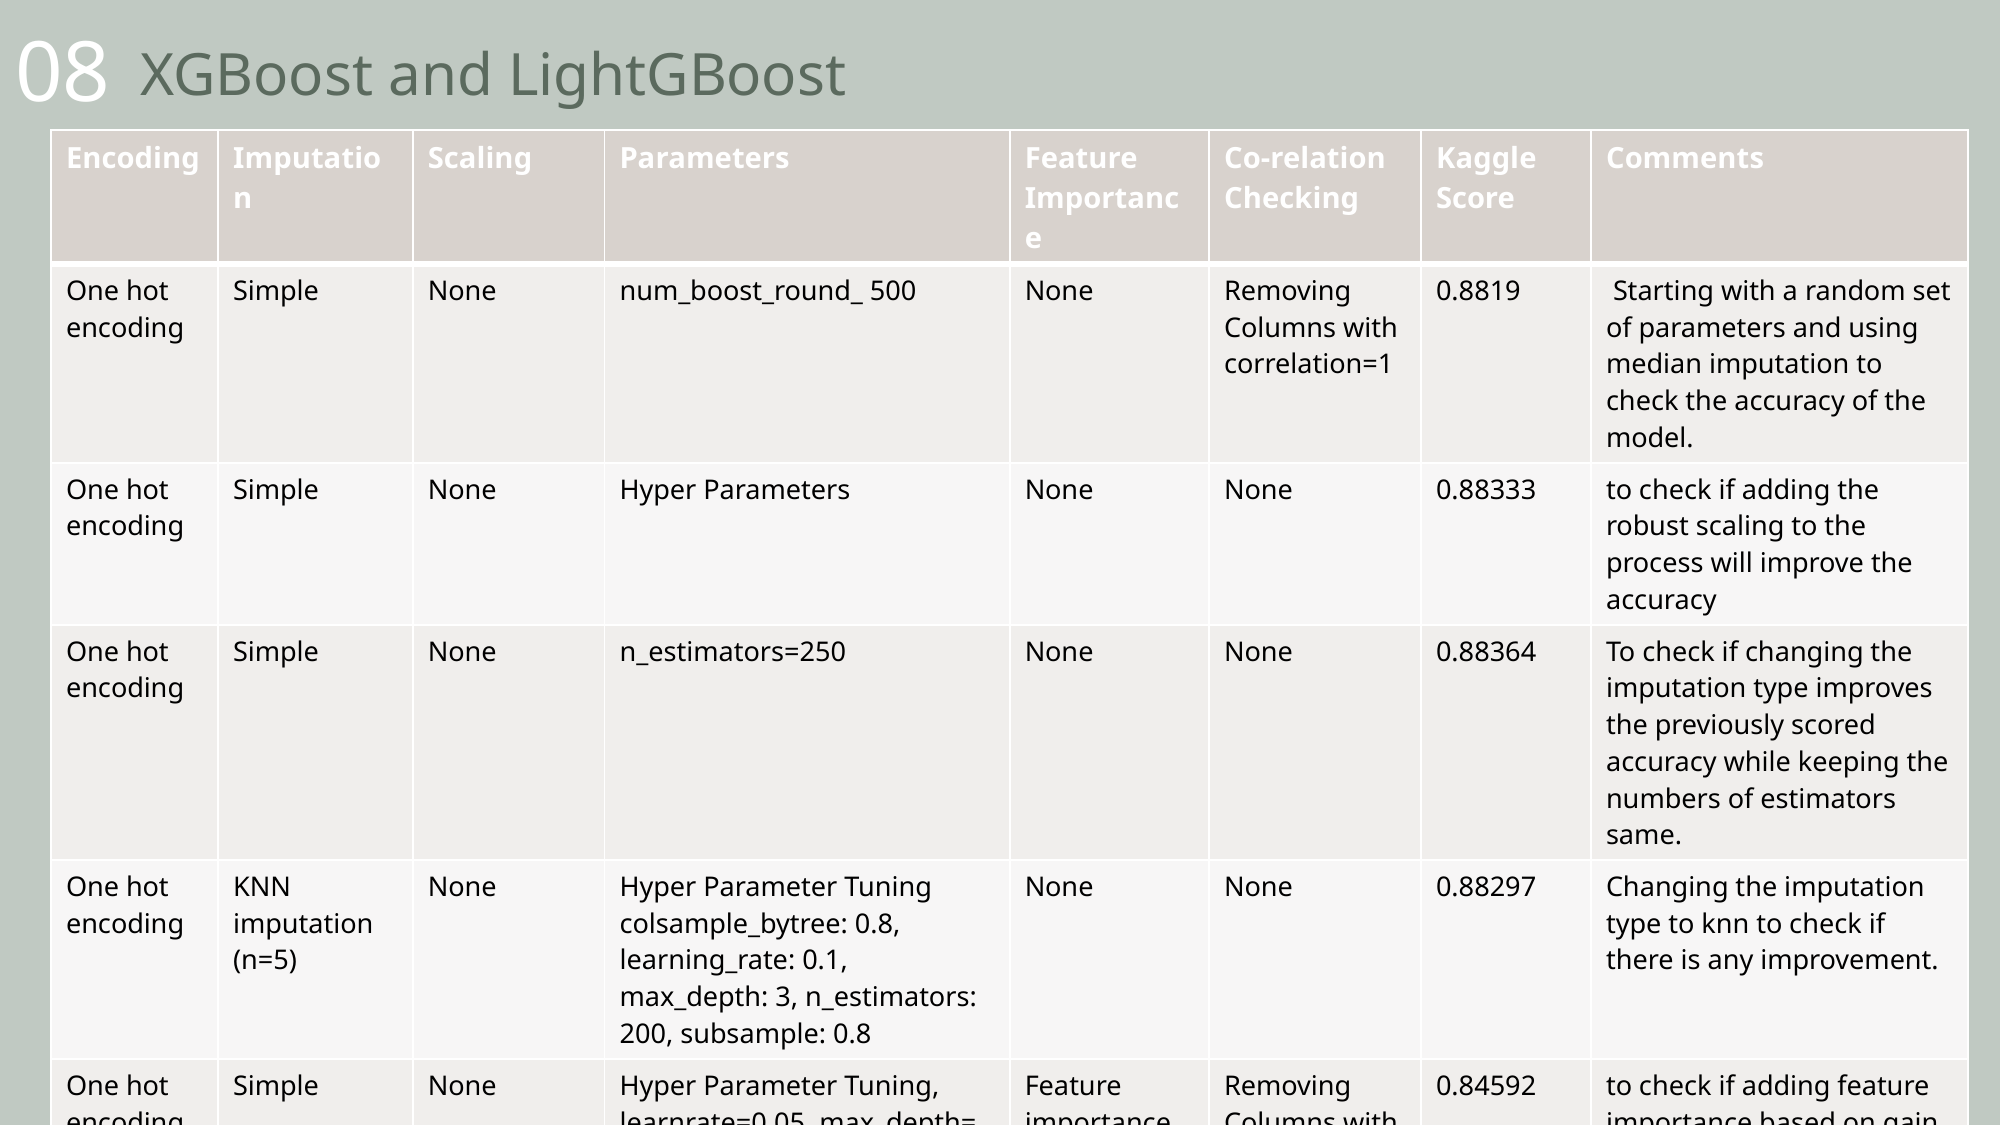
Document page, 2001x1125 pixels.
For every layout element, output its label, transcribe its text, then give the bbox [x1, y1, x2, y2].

table_header Kaggle Score [1422, 131, 1590, 261]
table_cell Hyper Parameter Tuning colsample_bytree: 0.8, learning_rate: 0.1, max_depth: 3, n_estimators: 200, subsample: 0.8 [605, 861, 1009, 1058]
table_cell One hot encoding [52, 464, 217, 624]
table_cell None [1210, 626, 1420, 859]
table_cell None [414, 464, 604, 624]
table_cell One hot encoding [52, 267, 217, 462]
table_cell Simple [219, 267, 412, 462]
list 08 [0, 22, 125, 130]
table_cell None [414, 1060, 604, 1125]
table_cell 0.88364 [1422, 626, 1590, 859]
table_cell Hyper Parameter Tuning, learnrate=0.05, max_depth= 10, n estimators=300, num leaves =15. [605, 1060, 1009, 1125]
table_cell Removing Columns with correlation=1 [1210, 1060, 1420, 1125]
table_cell num_boost_round_ 500 [605, 267, 1009, 462]
table_cell Removing Columns with correlation=1 [1210, 267, 1420, 462]
table_cell KNN imputation (n=5) [219, 861, 412, 1058]
table_cell Simple [219, 464, 412, 624]
table_cell To check if changing the imputation type improves the previously scored accuracy while keeping the numbers of estimators same. [1592, 626, 1967, 859]
table_cell None [1011, 626, 1208, 859]
table_header Comments [1592, 131, 1967, 261]
table_cell 0.8819 [1422, 267, 1590, 462]
table_cell Simple [219, 626, 412, 859]
table_cell None [414, 267, 604, 462]
table_cell Feature importance based on gain [1011, 1060, 1208, 1125]
table_cell None [1011, 464, 1208, 624]
table_cell n_estimators=250 [605, 626, 1009, 859]
table_cell One hot encoding [52, 626, 217, 859]
table_header Feature Importance [1011, 131, 1208, 261]
table_cell None [1210, 861, 1420, 1058]
table_header Parameters [605, 131, 1009, 261]
title XGBoost and LightGBoost [125, 22, 1221, 129]
table_cell Starting with a random set of parameters and using median imputation to check the accuracy of the model. [1592, 267, 1967, 462]
table_cell None [1011, 861, 1208, 1058]
table_cell Hyper Parameters [605, 464, 1009, 624]
table_header Encoding [52, 131, 217, 261]
table_cell to check if adding feature importance based on gain criteria will the accuracy improve or not. [1592, 1060, 1967, 1125]
table_header Imputation [219, 131, 412, 261]
table_cell None [1210, 464, 1420, 624]
table_header Co-relation Checking [1210, 131, 1420, 261]
table_cell 0.84592 [1422, 1060, 1590, 1125]
table_cell One hot encoding [52, 861, 217, 1058]
table_cell None [414, 626, 604, 859]
table_cell Simple [219, 1060, 412, 1125]
table_cell to check if adding the robust scaling to the process will improve the accuracy [1592, 464, 1967, 624]
table_cell 0.88297 [1422, 861, 1590, 1058]
table_cell None [1011, 267, 1208, 462]
table_cell 0.88333 [1422, 464, 1590, 624]
table_header Scaling [414, 131, 604, 261]
table_cell None [414, 861, 604, 1058]
table_cell Changing the imputation type to knn to check if there is any improvement. [1592, 861, 1967, 1058]
table_cell One hot encoding [52, 1060, 217, 1125]
